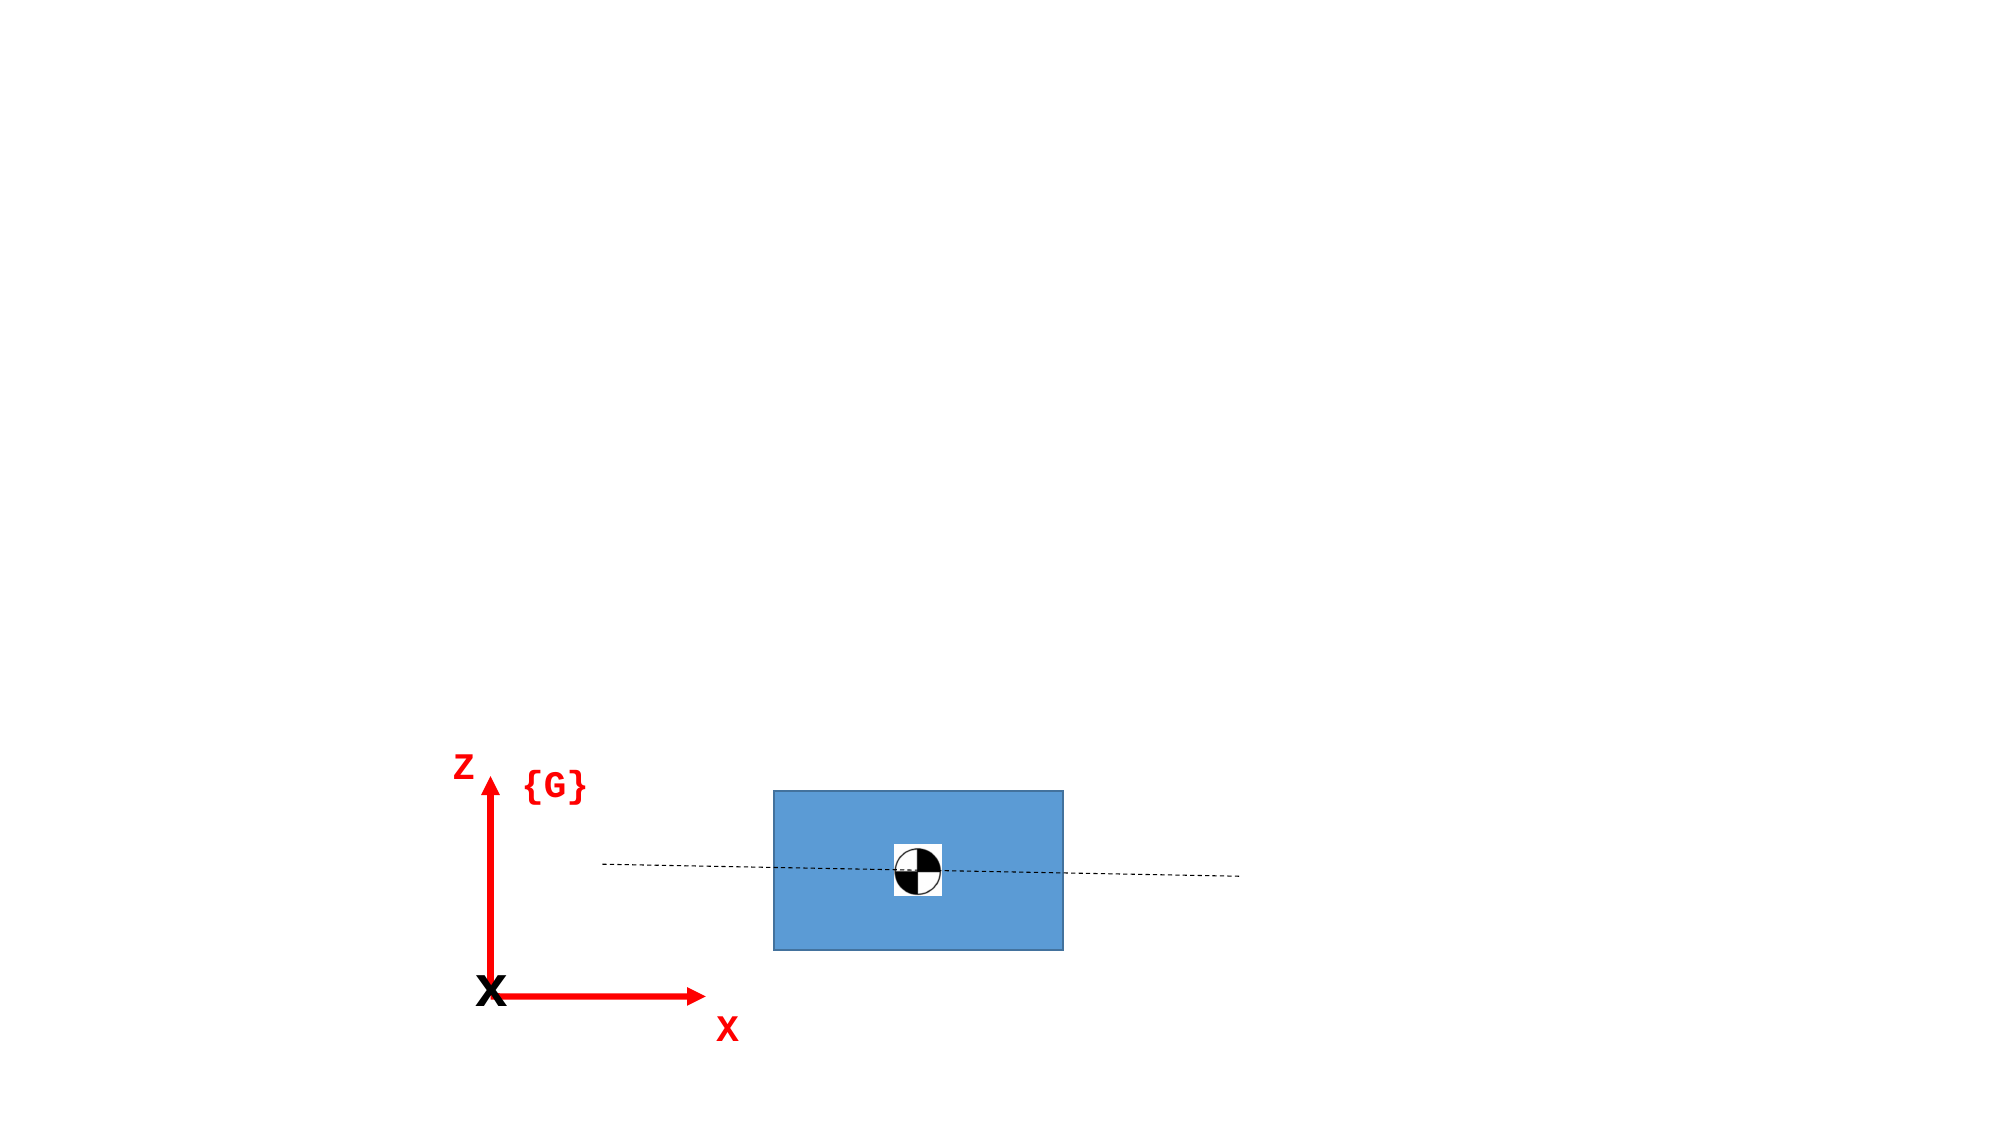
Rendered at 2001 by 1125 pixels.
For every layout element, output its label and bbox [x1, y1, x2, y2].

picture [894, 844, 943, 864]
text_box [773, 790, 1064, 864]
text_box [437, 734, 755, 1057]
text_box [773, 877, 1064, 951]
picture [894, 877, 943, 896]
text_box [755, 864, 1241, 877]
